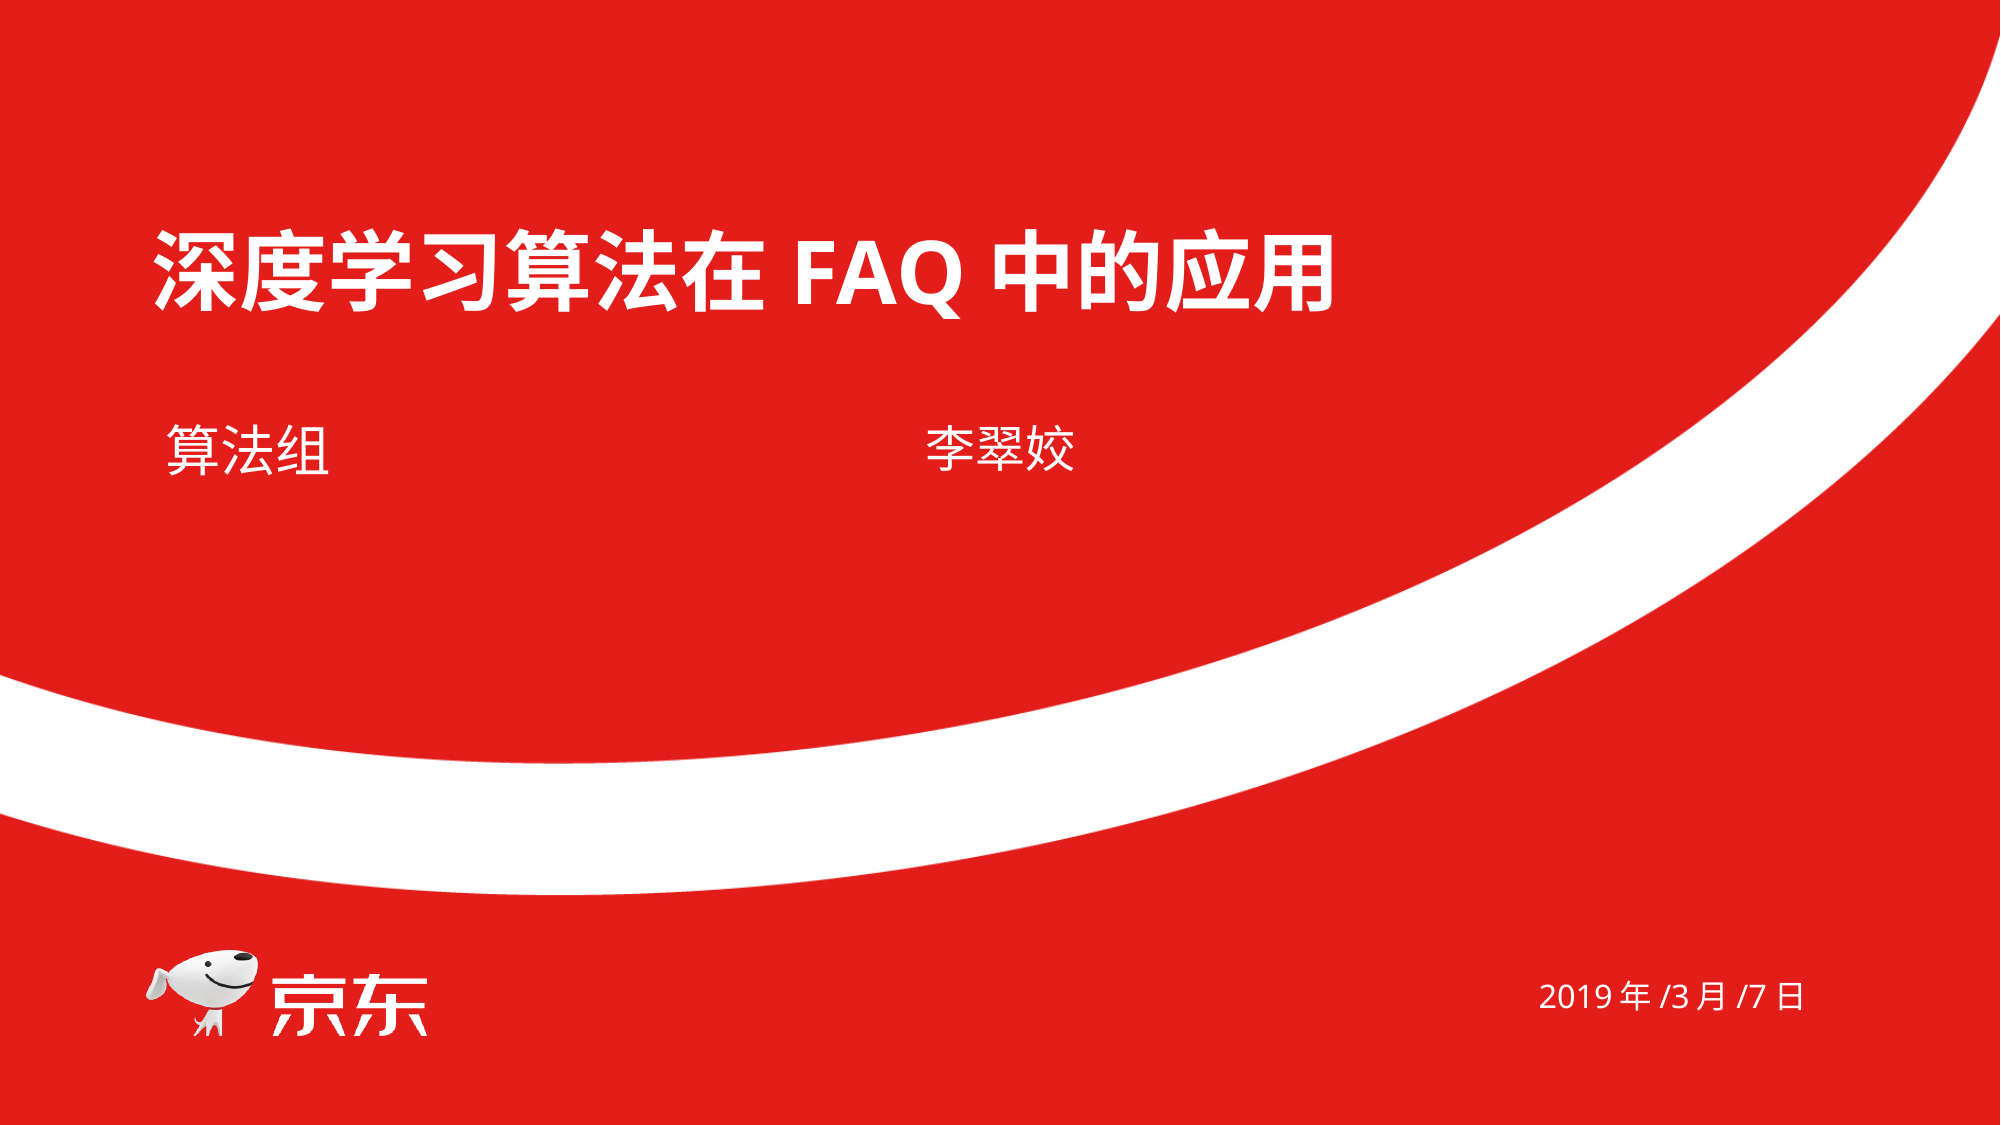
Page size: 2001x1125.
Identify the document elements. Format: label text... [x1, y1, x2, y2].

list 深度学习算法在FAQ中的应用 [136, 220, 1524, 346]
list 算法组 [150, 416, 962, 504]
text_box 李翠姣 [910, 416, 1146, 497]
list 2019年/3月/7日 [1523, 973, 1880, 1024]
picture [0, 0, 2000, 1125]
